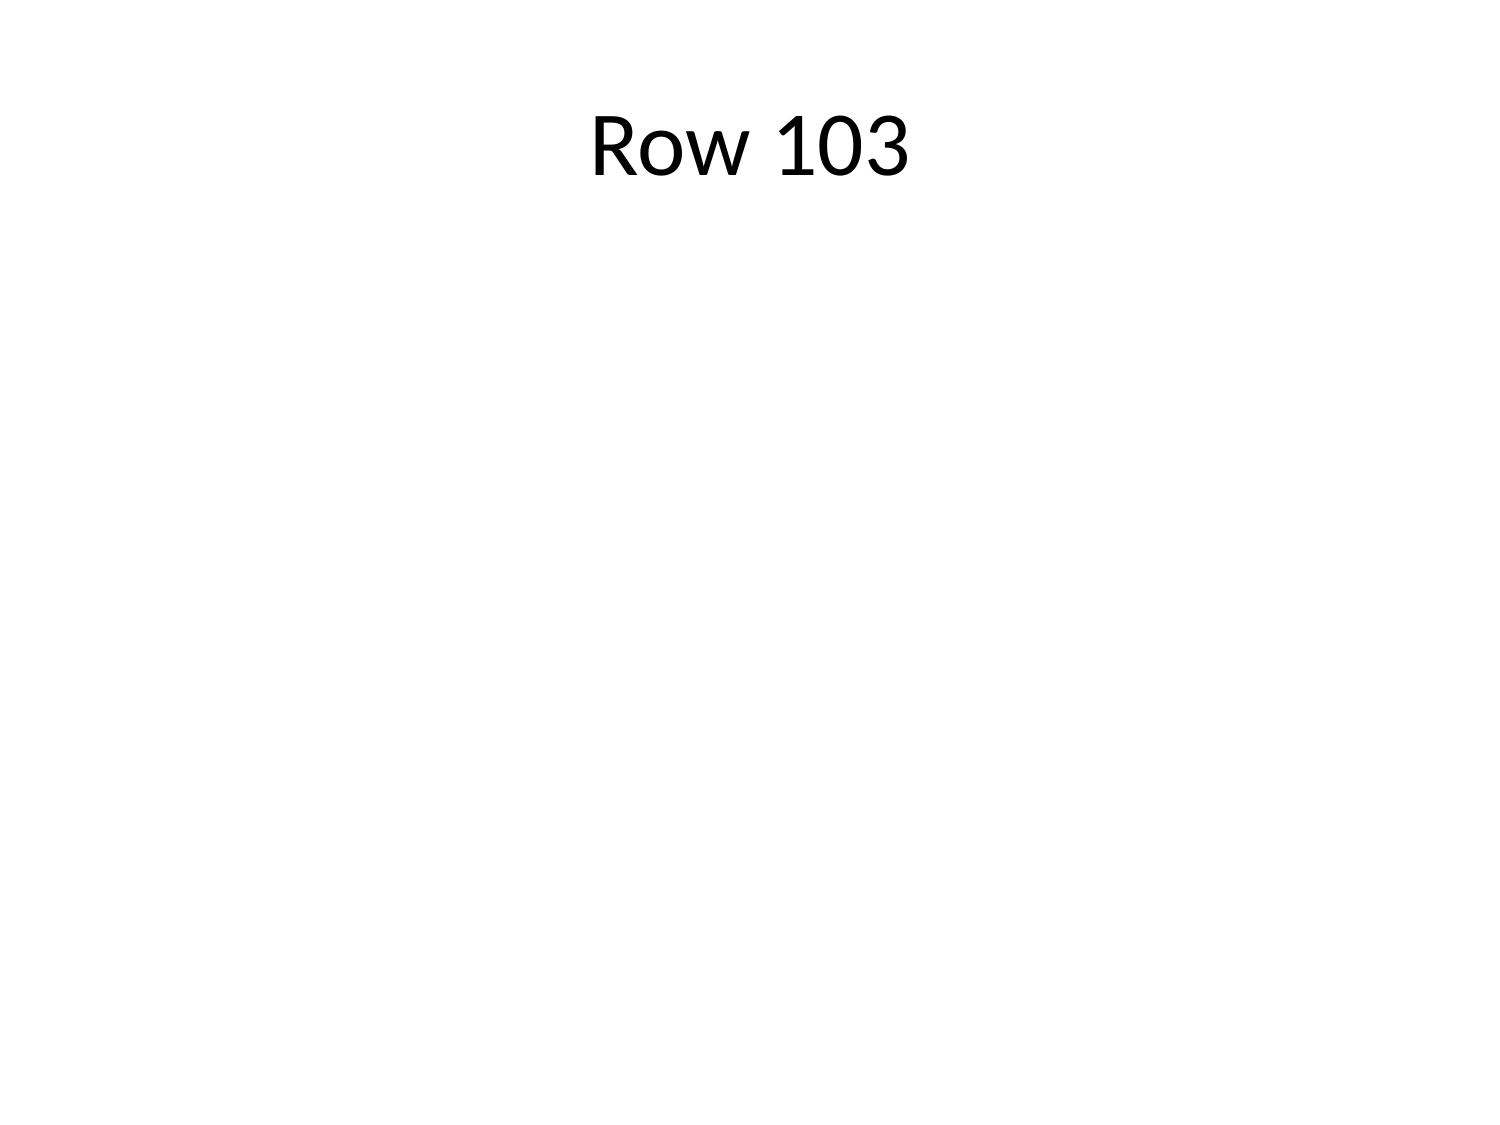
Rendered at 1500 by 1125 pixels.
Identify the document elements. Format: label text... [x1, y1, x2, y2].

title Row 103 [75, 45, 1425, 233]
